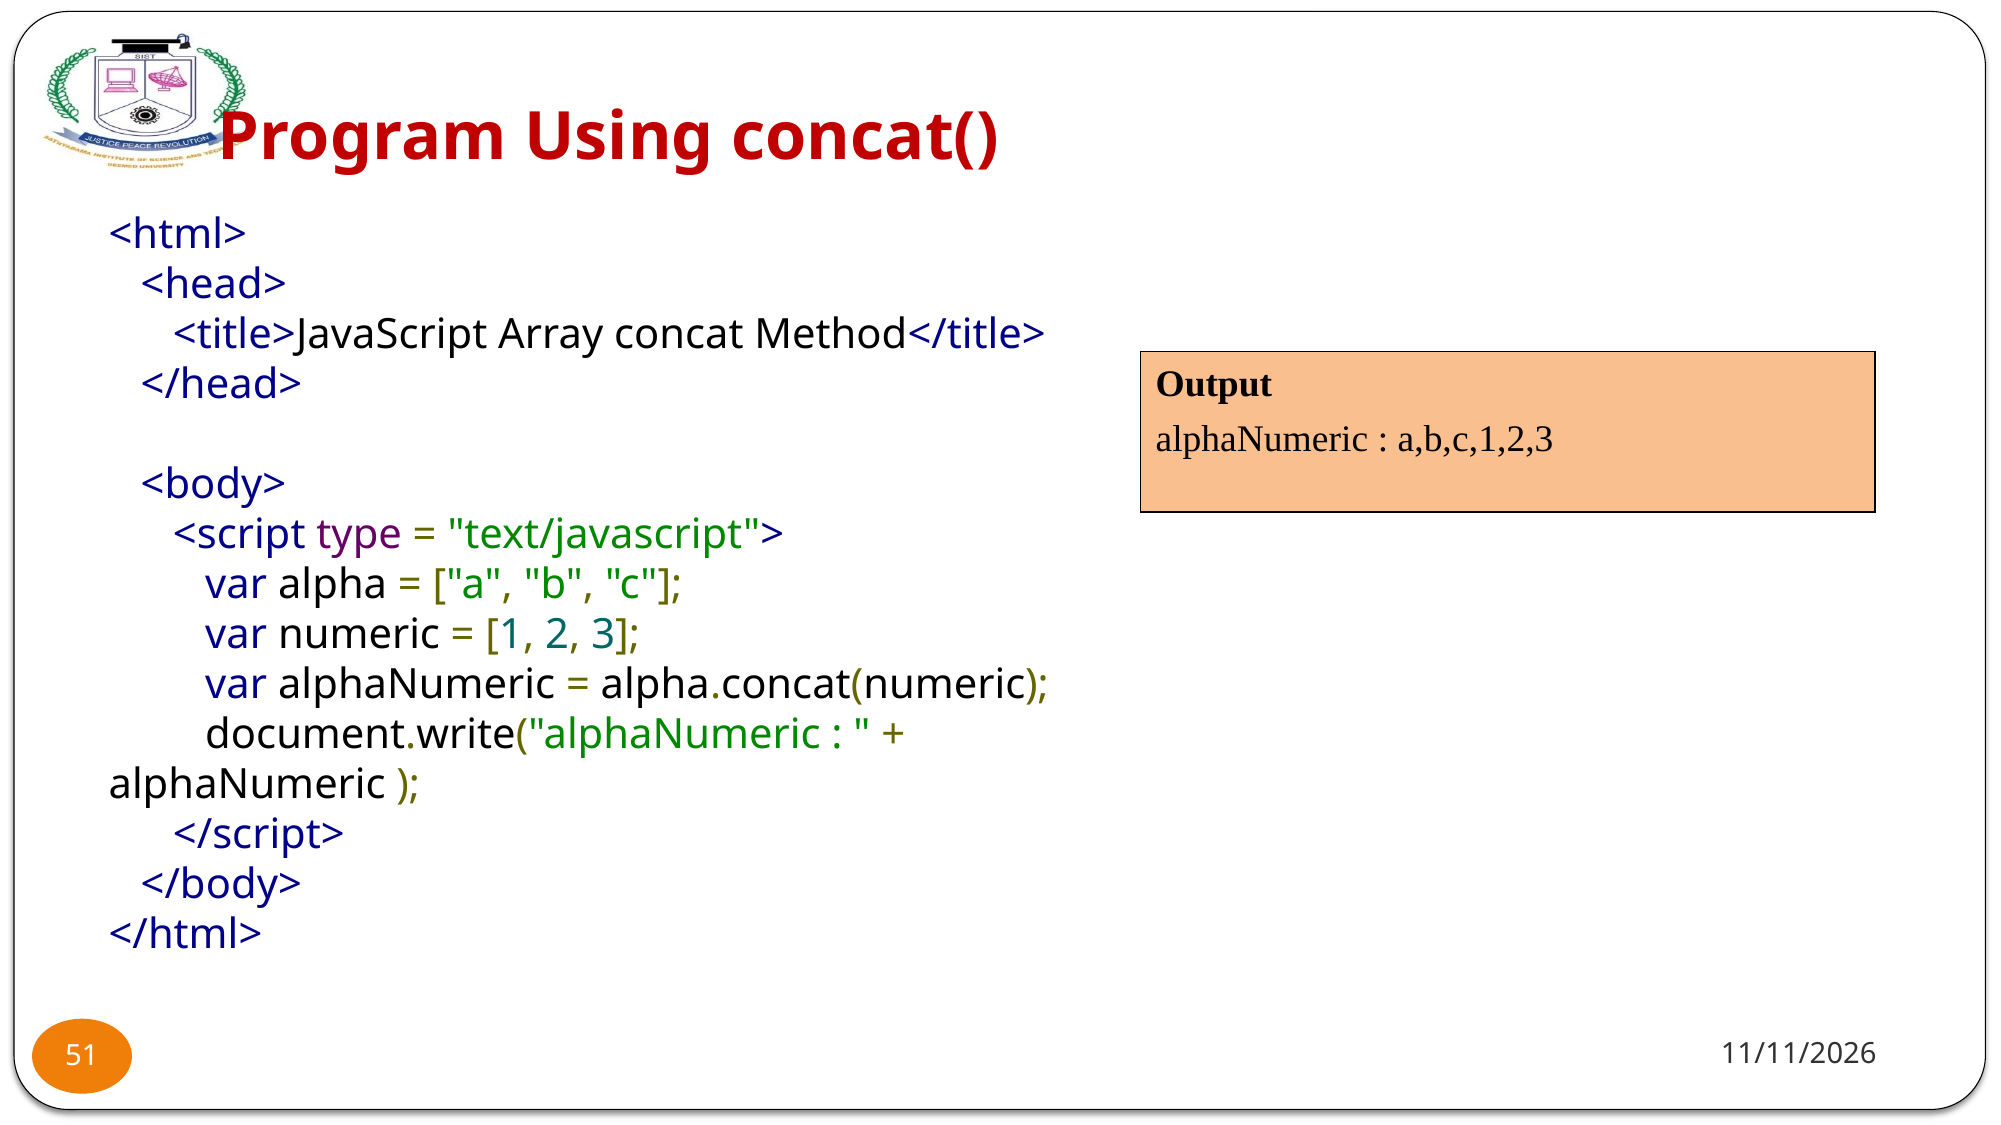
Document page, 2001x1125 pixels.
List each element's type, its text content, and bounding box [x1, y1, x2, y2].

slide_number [1350, 1015, 1892, 1094]
title Program Using concat() [203, 0, 1904, 188]
text_box <html> <head> <title>JavaScript Array concat Method</title> </head> <body> <script type = "text/javascript"> var alpha = ["a", "b", "c"]; var numeric = [1, 2, 3]; var alphaNumeric = alpha.concat(numeric); document.write("alphaNumeric : " + alphaNumeric ); </script> </body> </html> [93, 199, 1094, 965]
slide_number 51 [32, 1018, 132, 1094]
picture [39, 30, 203, 172]
text_box Output alphaNumeric : a,b,c,1,2,3 [1140, 351, 1875, 512]
